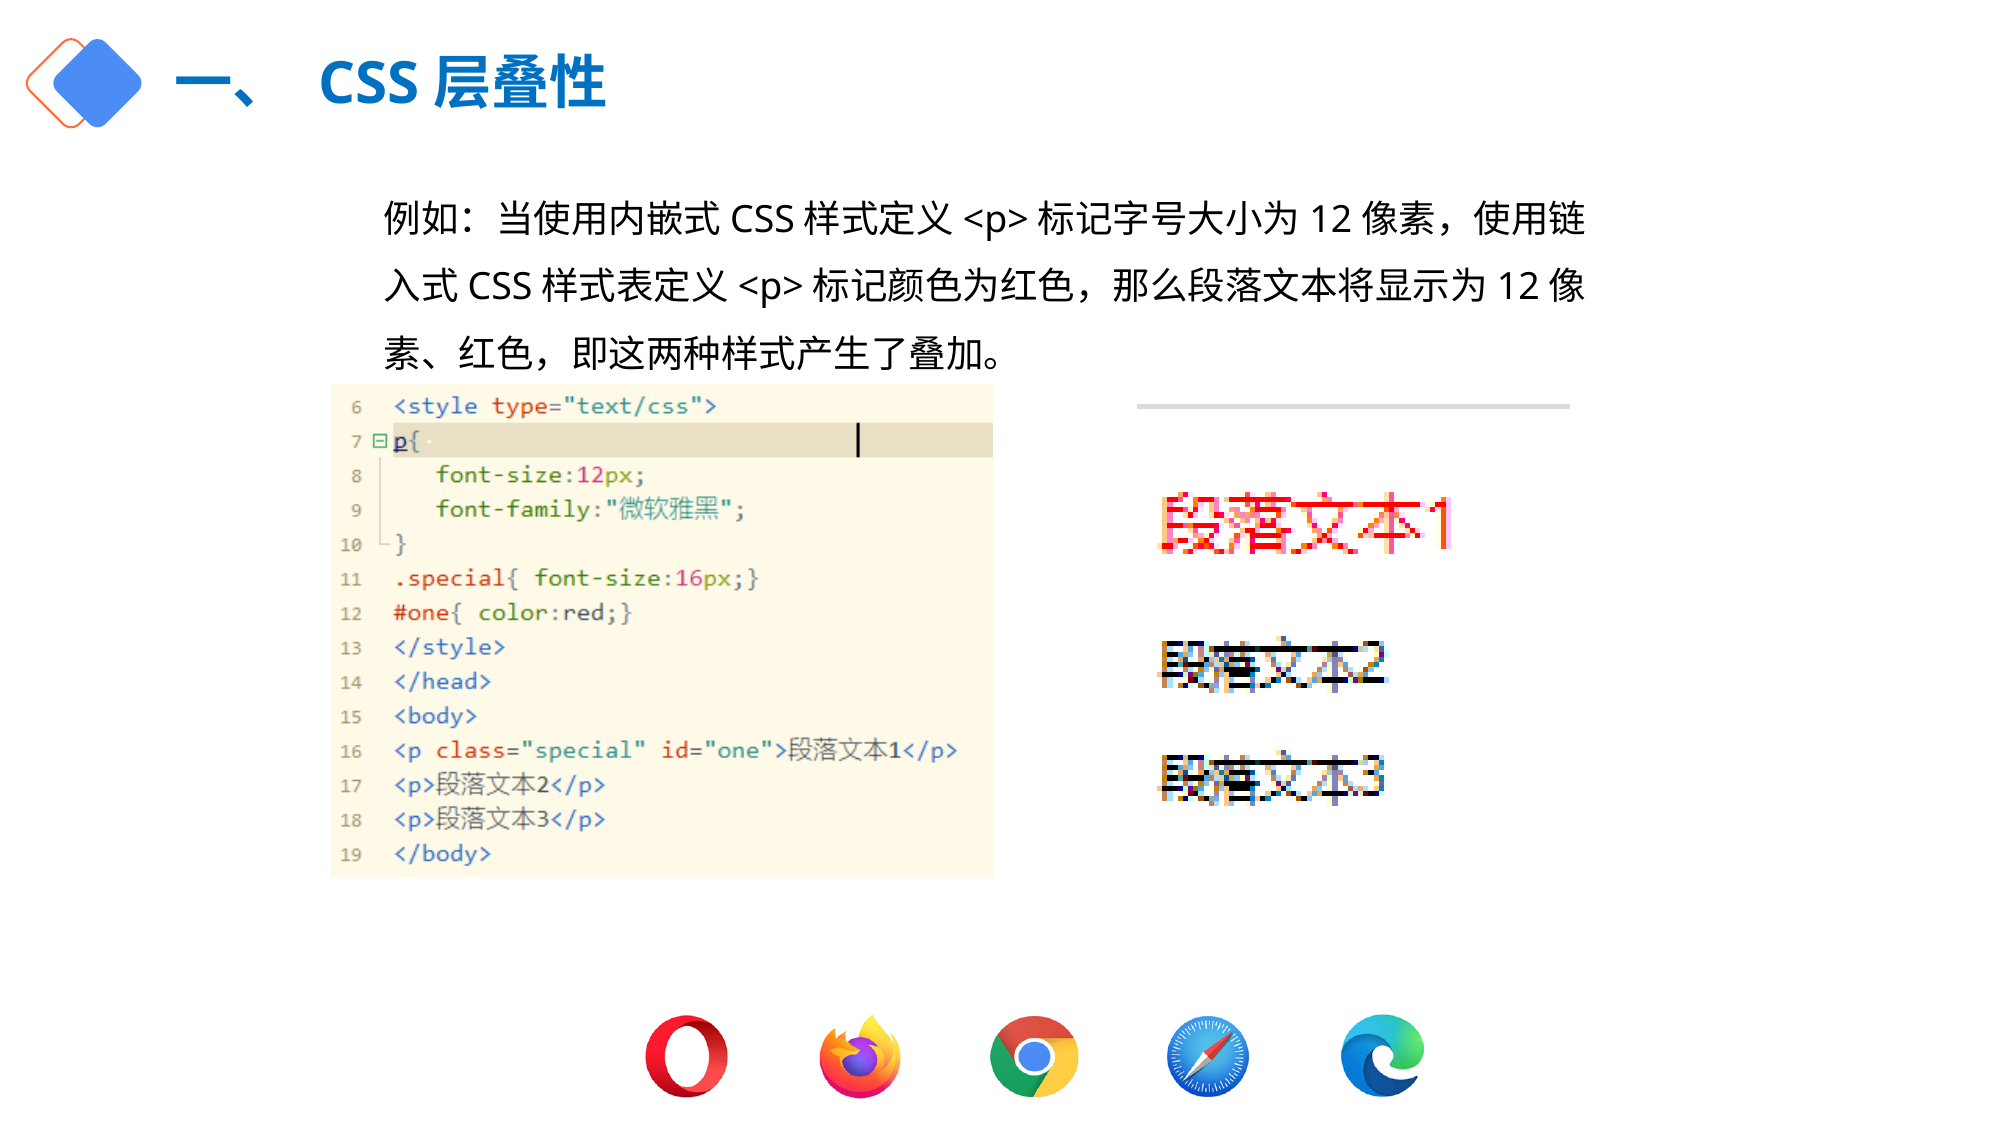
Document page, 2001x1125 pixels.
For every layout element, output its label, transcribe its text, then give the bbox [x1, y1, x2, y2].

picture [331, 384, 993, 877]
picture [568, 999, 1545, 1110]
title 一、 CSS层叠性 [159, 25, 929, 144]
text_box 例如：当使用内嵌式CSS样式定义<p>标记字号大小为12像素，使用链入式CSS样式表定义<p>标记颜色为红色，那么段落文本将显示为12像素、红色，即这两种样式产生了叠加。 [369, 165, 1617, 383]
picture [1137, 384, 1570, 977]
